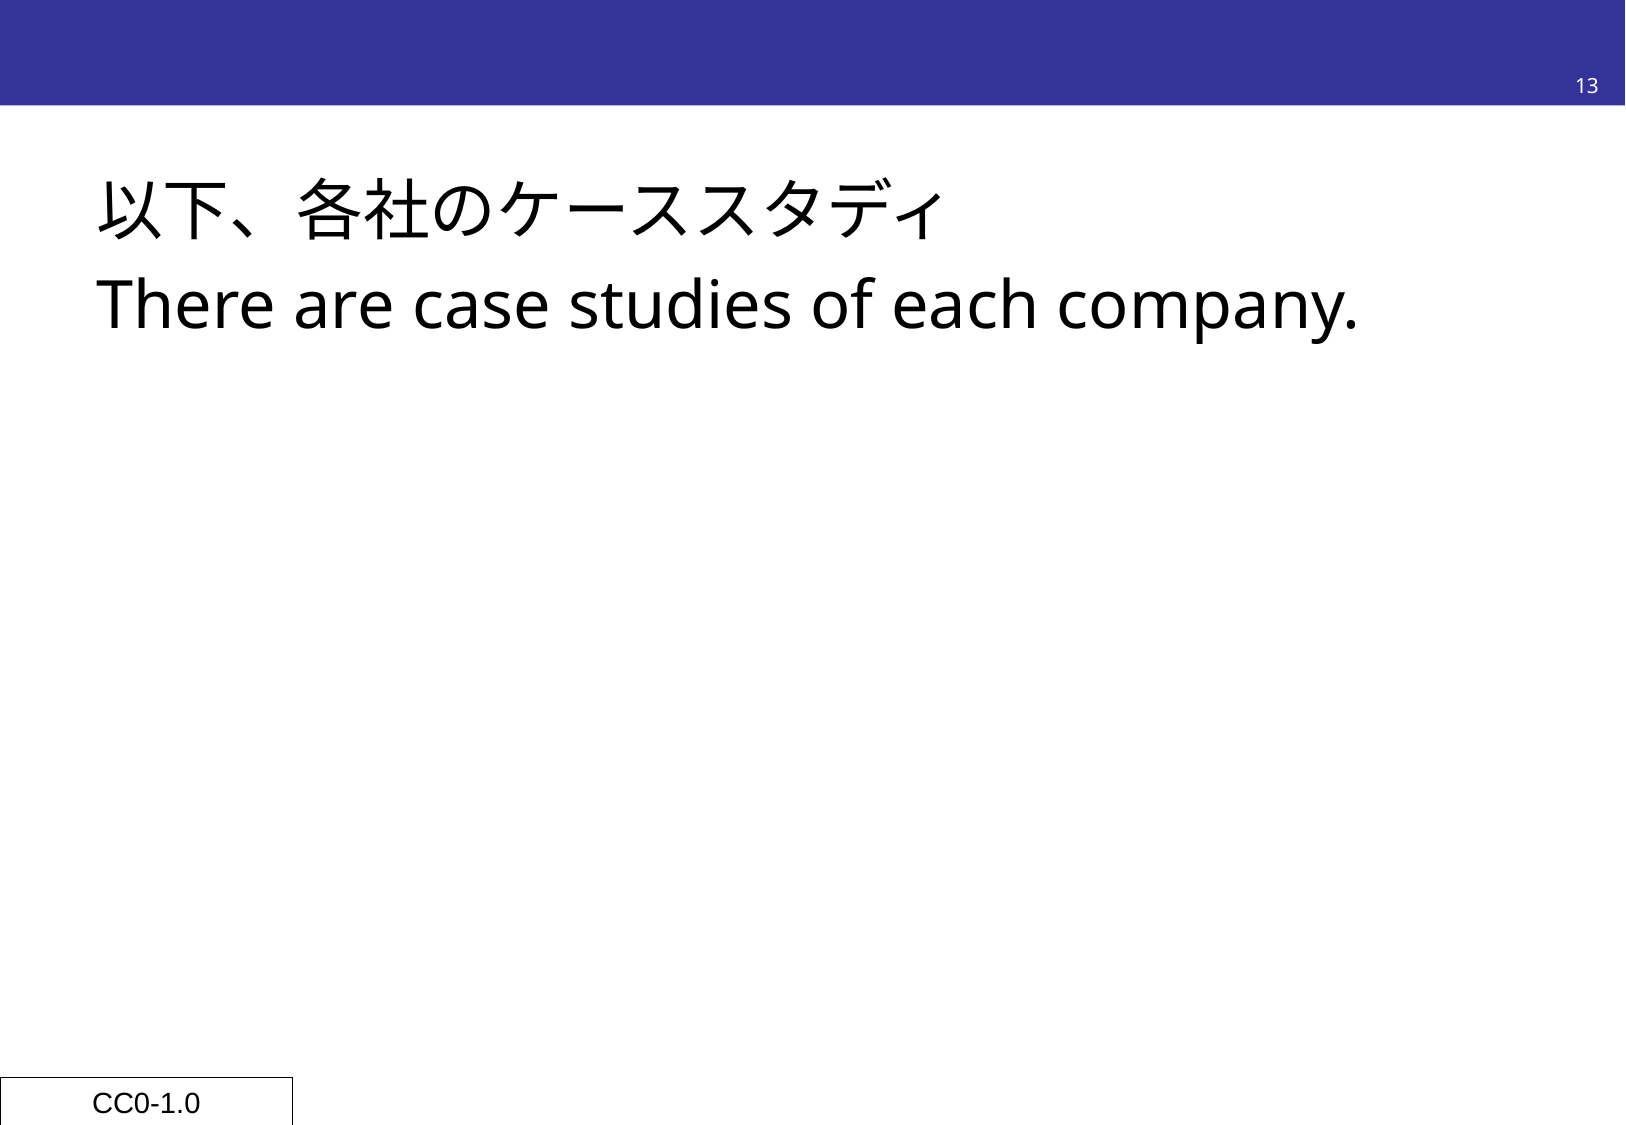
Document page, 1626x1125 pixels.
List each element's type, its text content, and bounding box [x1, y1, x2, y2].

slide_number 13 [1522, 65, 1614, 105]
text_box CC0-1.0 [0, 1077, 293, 1125]
list 以下、各社のケーススタディ There are case studies of each company. [81, 160, 1544, 1005]
